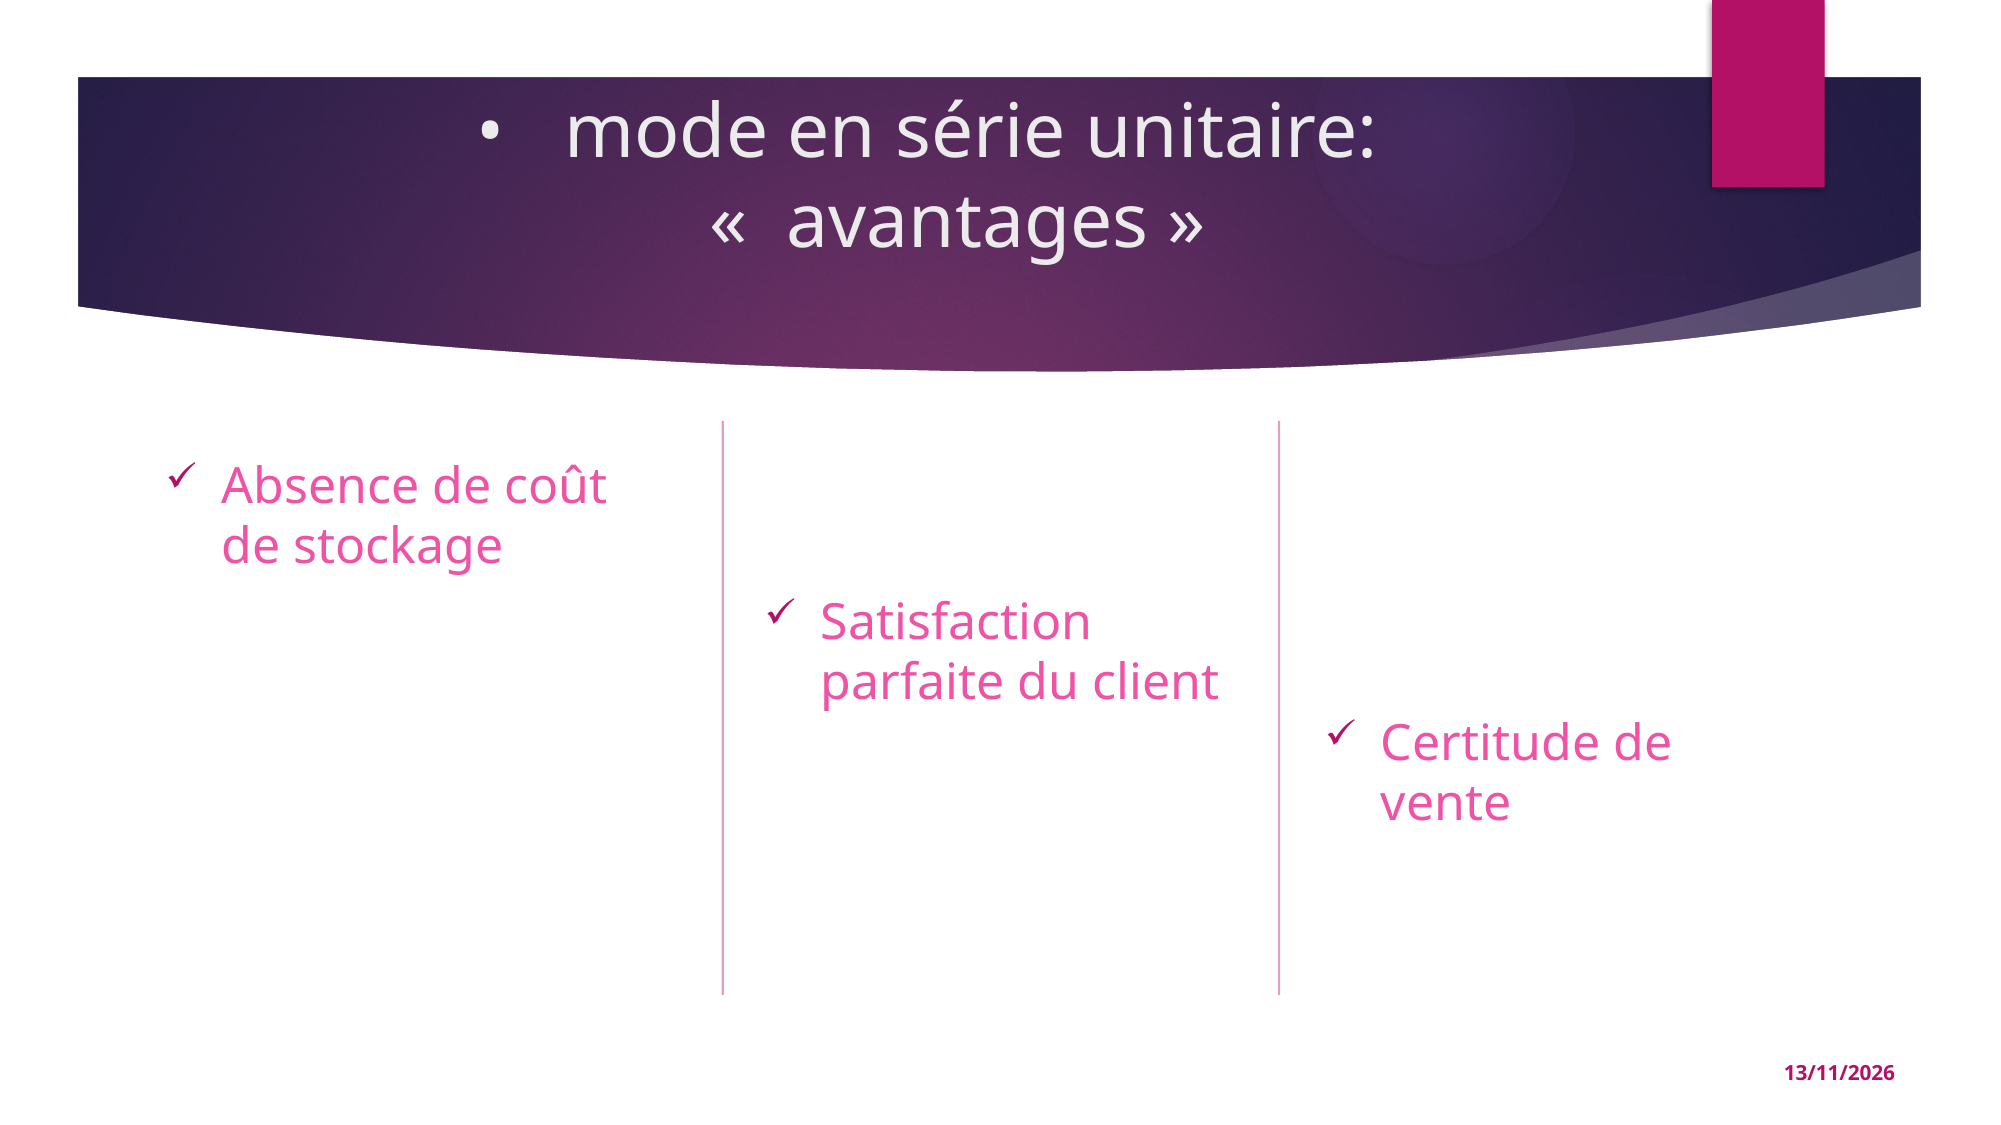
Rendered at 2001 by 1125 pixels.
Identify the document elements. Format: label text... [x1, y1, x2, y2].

list Certitude de vente [1309, 743, 1810, 839]
title • mode en série unitaire: « avantages » [189, 159, 1638, 276]
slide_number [1747, 1048, 1911, 1099]
list Satisfaction parfaite du client [749, 536, 1250, 718]
list Absence de coût de stockage [150, 401, 651, 582]
